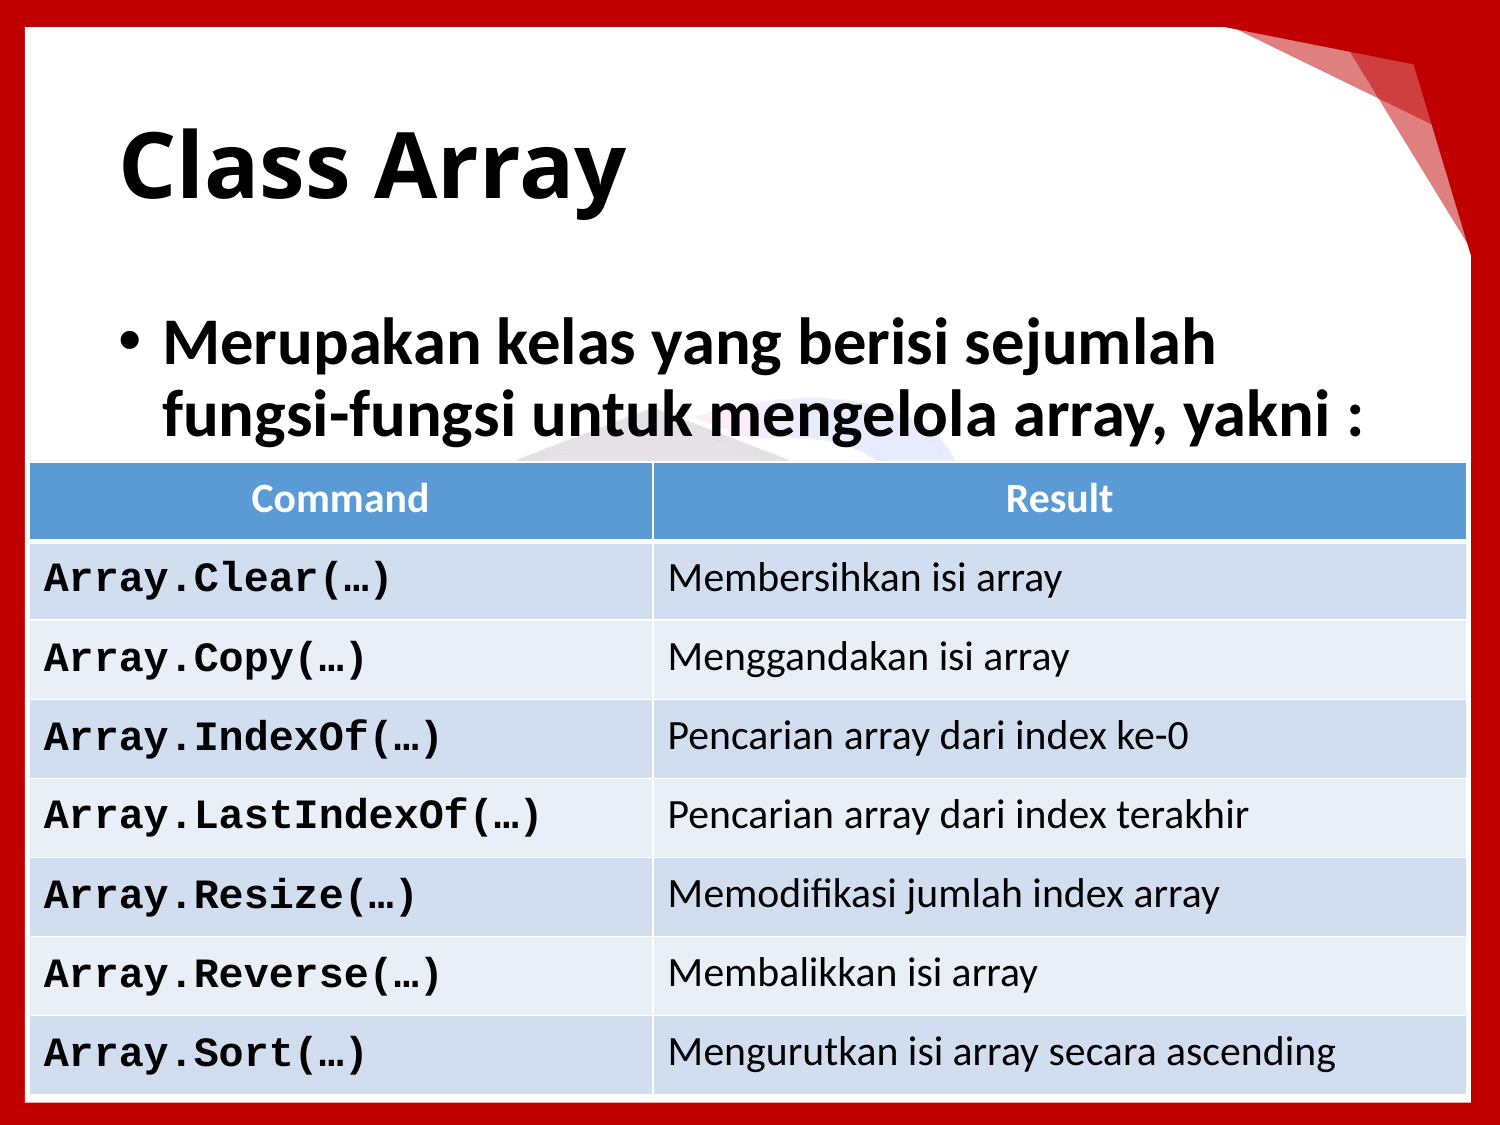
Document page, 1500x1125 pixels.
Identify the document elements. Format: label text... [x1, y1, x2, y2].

list Merupakan kelas yang berisi sejumlah fungsi-fungsi untuk mengelola array, yakni : [103, 299, 1397, 461]
table_cell Pencarian array dari index ke-0 [654, 700, 1466, 778]
table_cell Array.LastIndexOf(…) [30, 779, 652, 857]
table_cell Memodifikasi jumlah index array [654, 858, 1466, 936]
table_cell Array.Sort(…) [30, 1016, 652, 1094]
table_cell Mengurutkan isi array secara ascending [654, 1016, 1466, 1094]
title Class Array [103, 59, 1397, 278]
table_header Command [30, 463, 652, 539]
table_cell Array.Clear(…) [30, 544, 652, 619]
table_cell Array.Reverse(…) [30, 937, 652, 1015]
table_header Result [654, 463, 1466, 539]
table_cell Menggandakan isi array [654, 621, 1466, 699]
table_cell Pencarian array dari index terakhir [654, 779, 1466, 857]
table_cell Membersihkan isi array [654, 544, 1466, 619]
table_cell Array.Copy(…) [30, 621, 652, 699]
table_cell Array.Resize(…) [30, 858, 652, 936]
table_cell Array.IndexOf(…) [30, 700, 652, 778]
table_cell Membalikkan isi array [654, 937, 1466, 1015]
